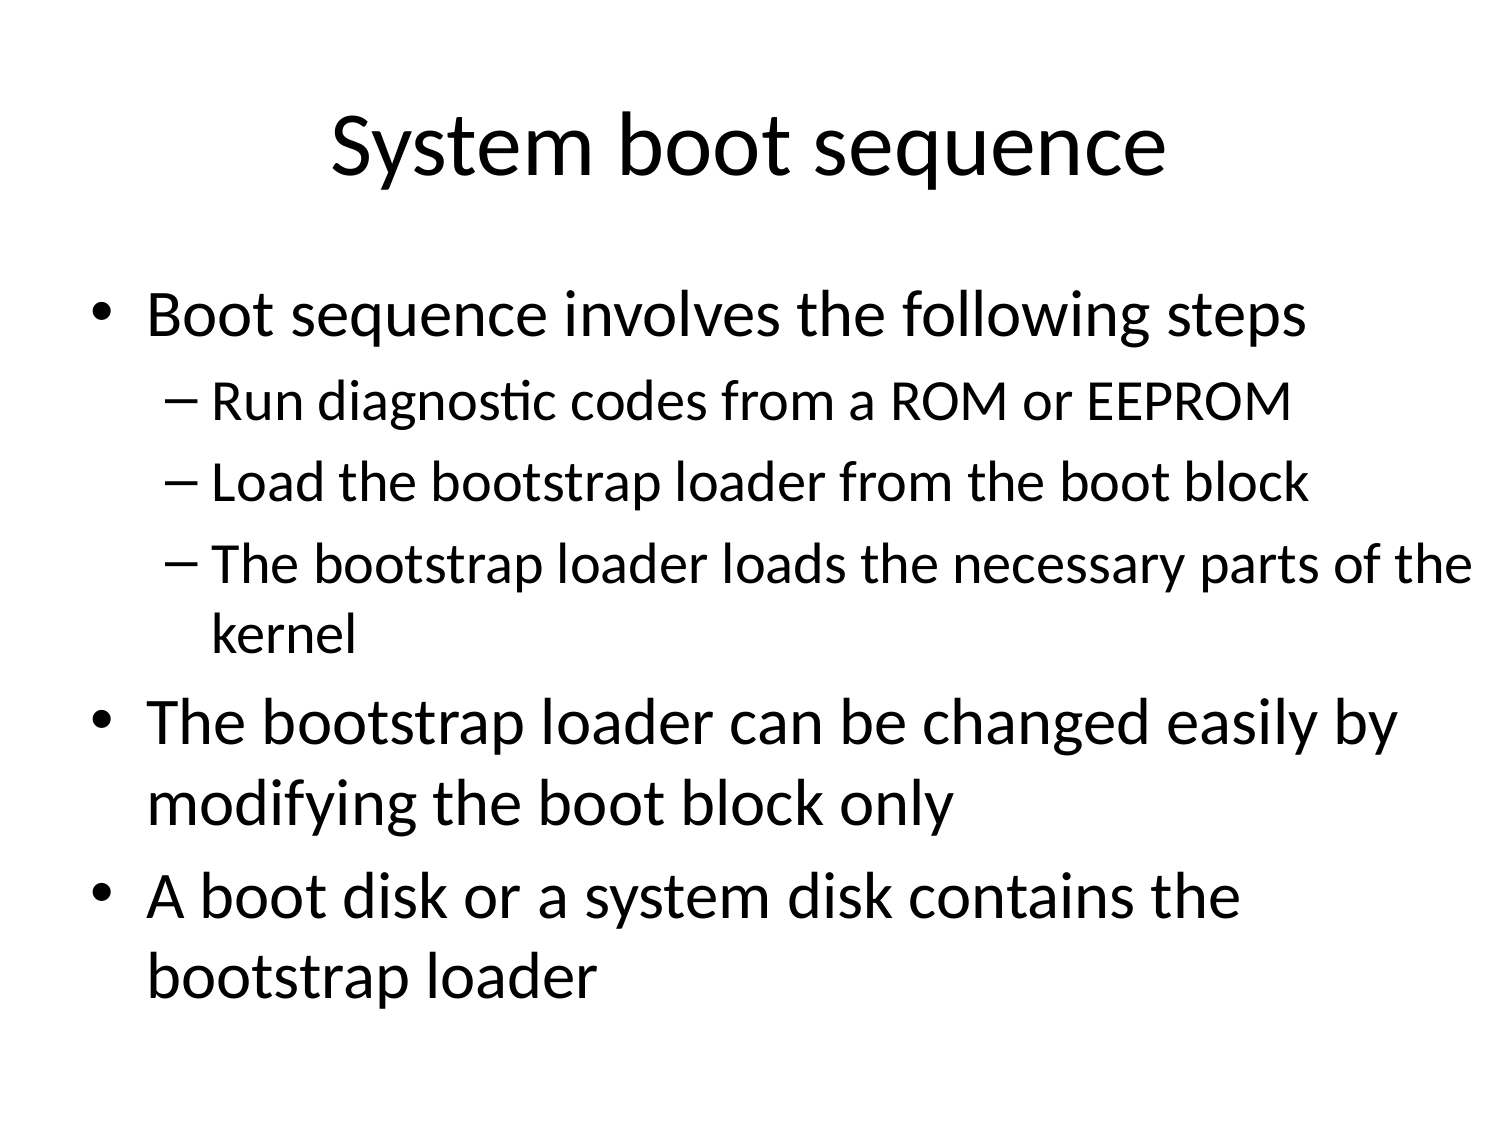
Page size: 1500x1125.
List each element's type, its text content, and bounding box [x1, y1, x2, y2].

list Boot sequence involves the following steps Run diagnostic codes from a ROM or EEPROM Load the bootstrap loader from the boot block The bootstrap loader loads the necessary parts of the kernel The bootstrap loader can be changed easily by modifying the boot block only A boot disk or a system disk contains the bootstrap loader [75, 262, 1500, 1125]
title System boot sequence [75, 45, 1425, 233]
